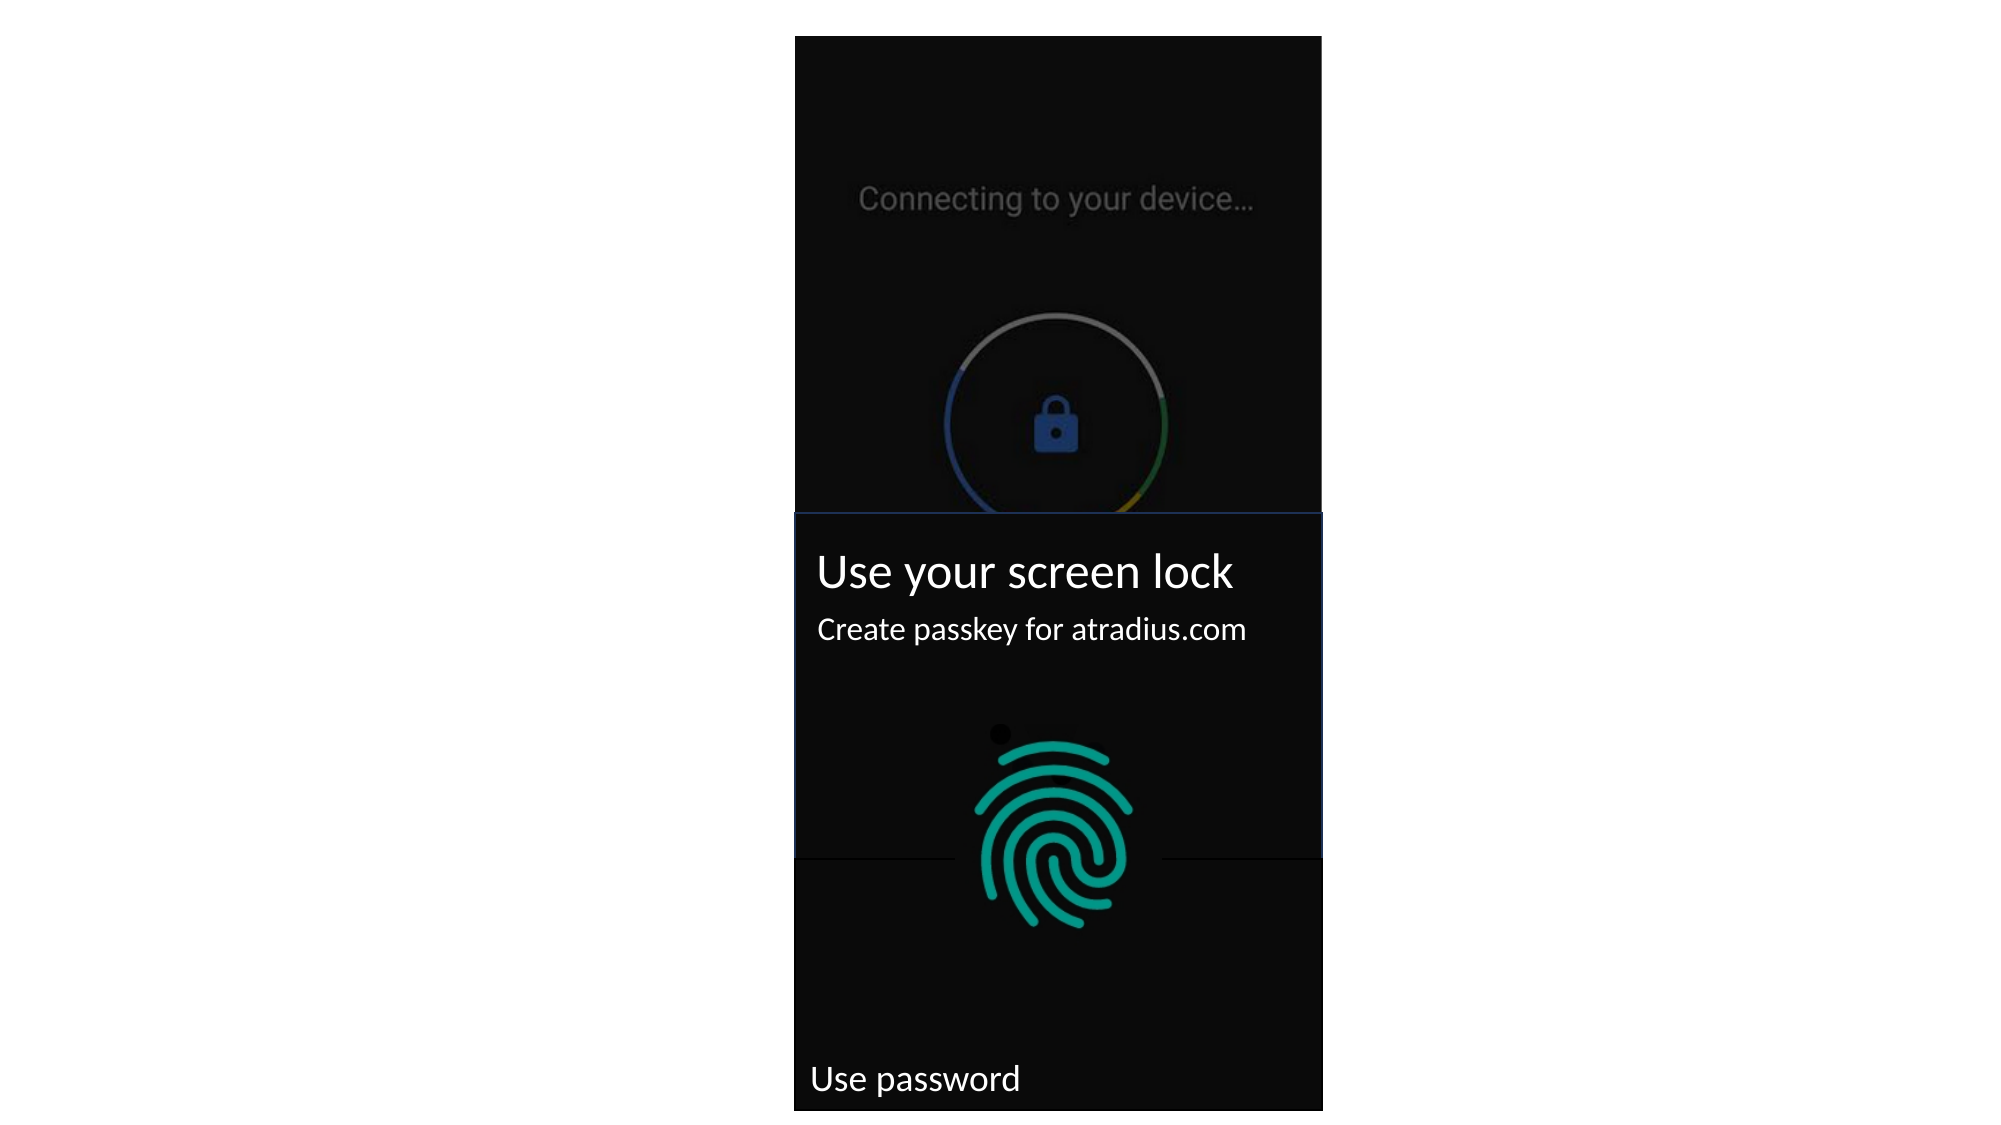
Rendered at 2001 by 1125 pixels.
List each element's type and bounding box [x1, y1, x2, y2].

picture [795, 36, 1322, 1111]
